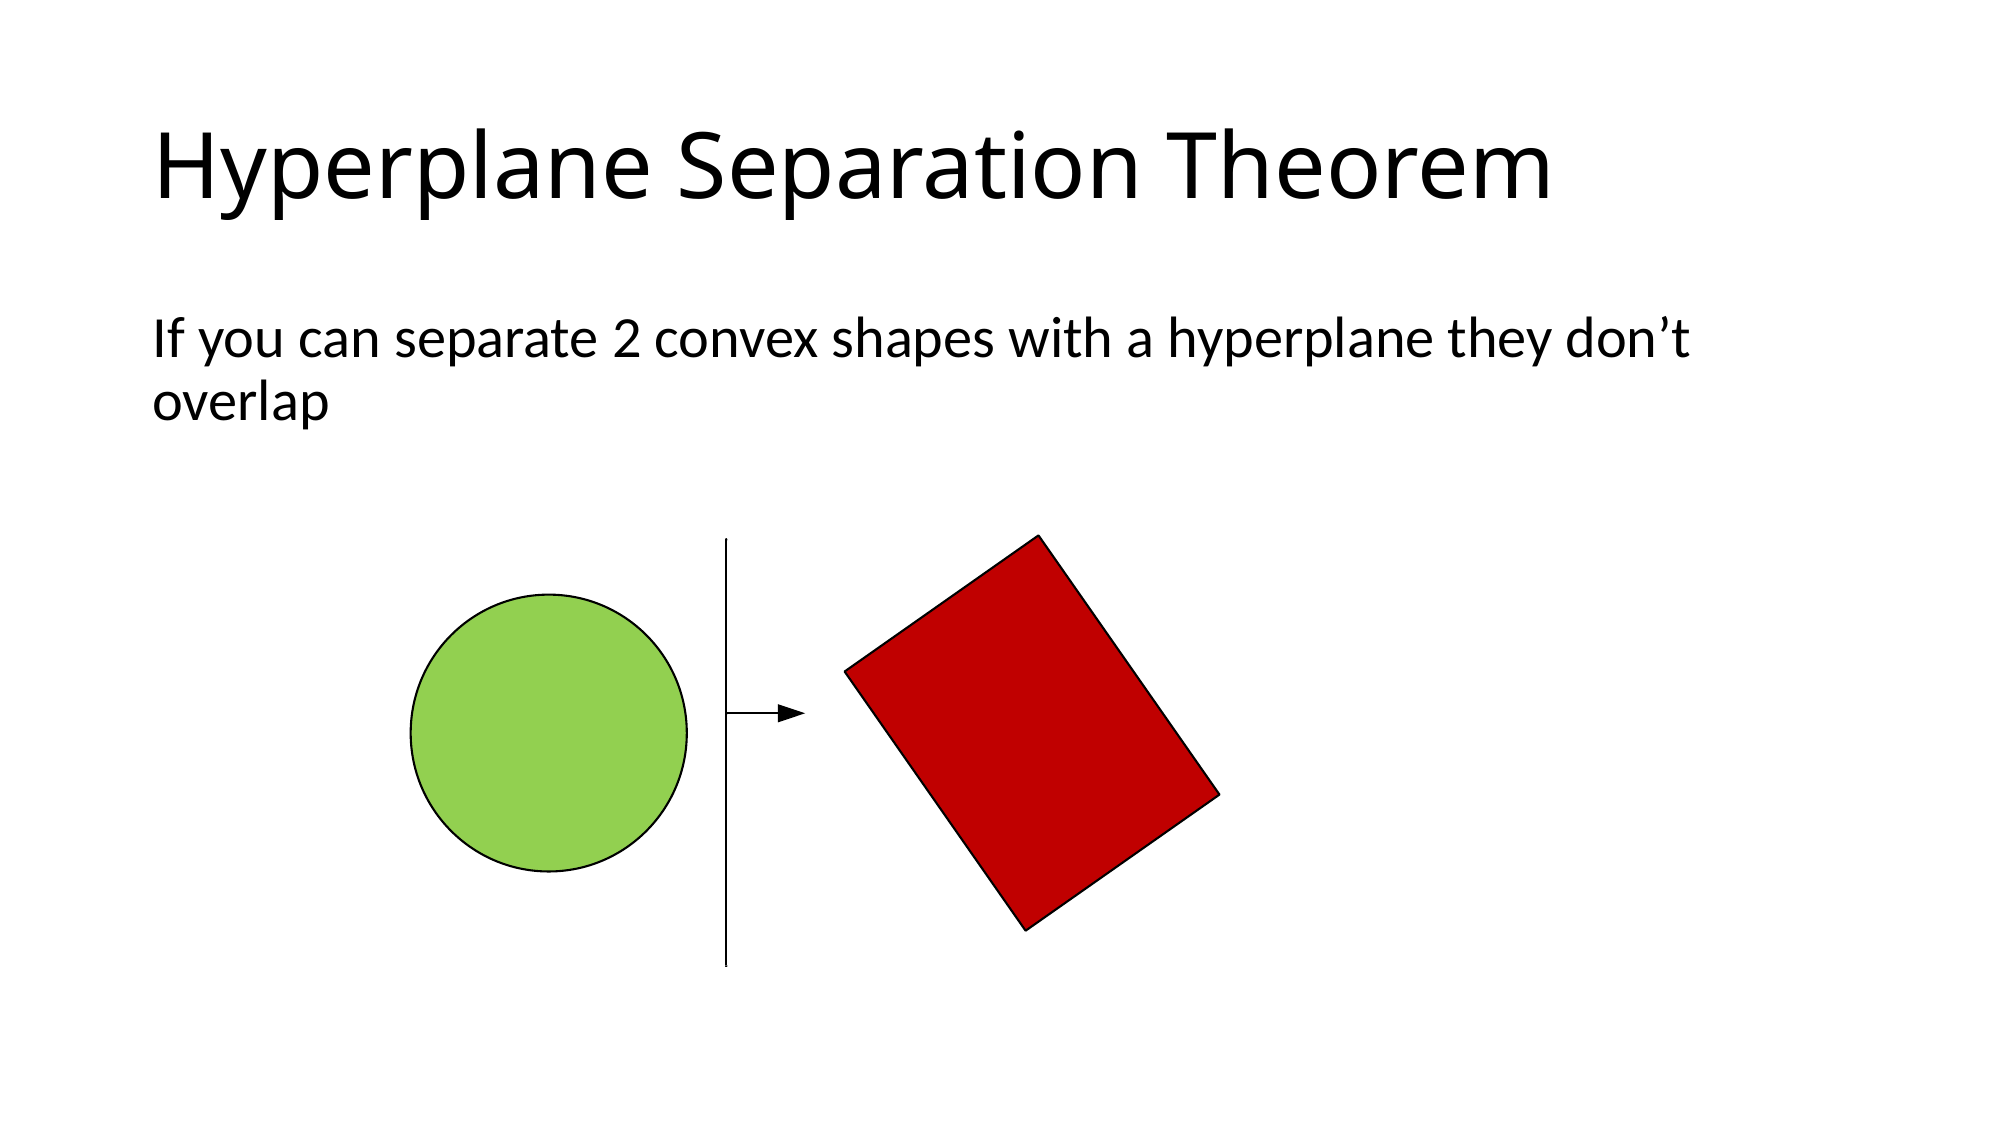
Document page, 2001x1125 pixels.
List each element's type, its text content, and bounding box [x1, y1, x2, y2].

list If you can separate 2 convex shapes with a hyperplane they don’t overlap [137, 299, 1863, 1014]
title Hyperplane Separation Theorem [137, 59, 1863, 278]
picture [406, 531, 1221, 967]
